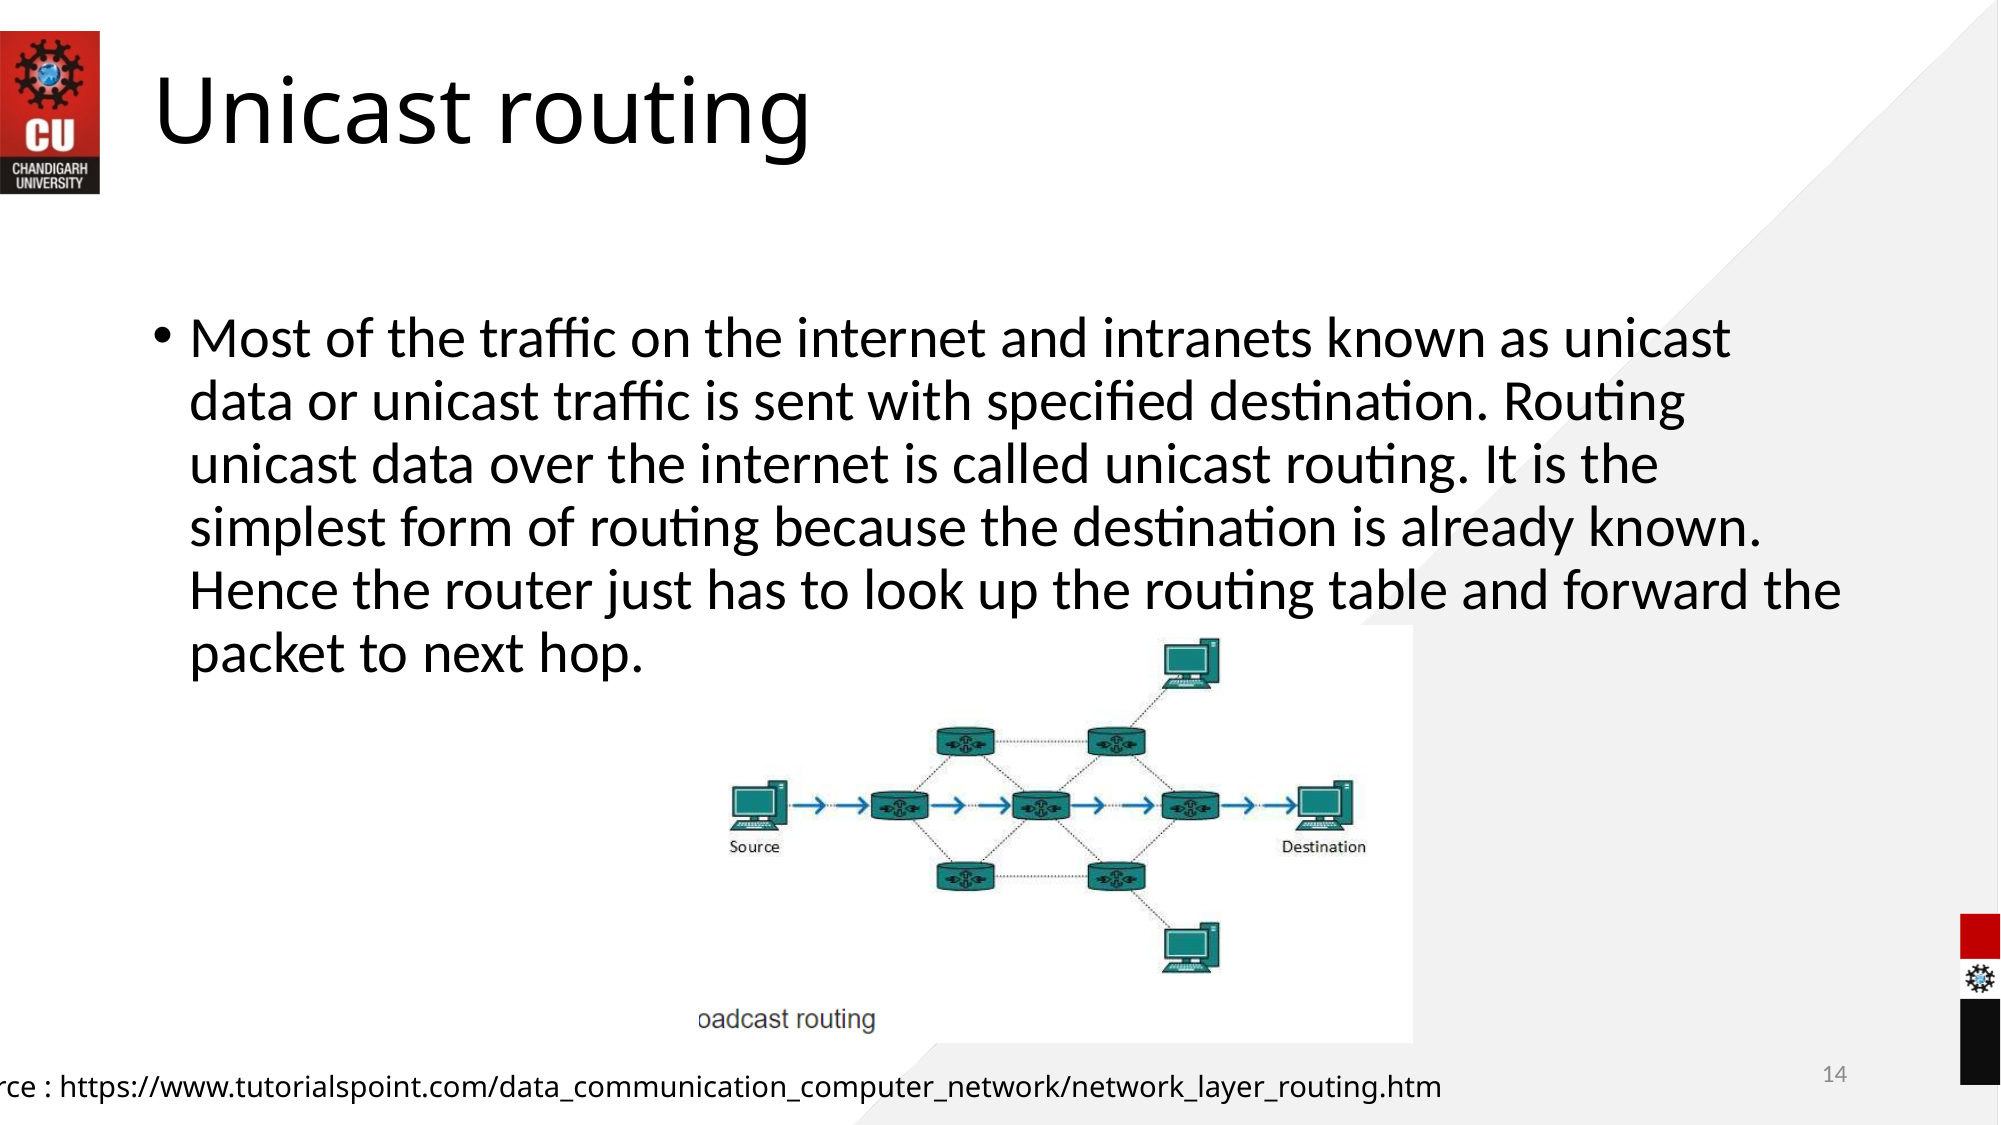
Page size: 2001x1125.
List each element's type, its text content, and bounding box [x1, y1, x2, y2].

text_box Source : https://www.tutorialspoint.com/data_communication_computer_network/network_layer_routing.htm [0, 1060, 1459, 1111]
slide_number 14 [1412, 1042, 1863, 1103]
picture [0, 0, 2001, 1125]
list Most of the traffic on the internet and intranets known as unicast data or unicast traffic is sent with specified destination. Routing unicast data over the internet is called unicast routing. It is the simplest form of routing because the destination is already known. Hence the router just has to look up the routing table and forward the packet to next hop. [137, 299, 1863, 1014]
title Unicast routing [137, 59, 1863, 278]
